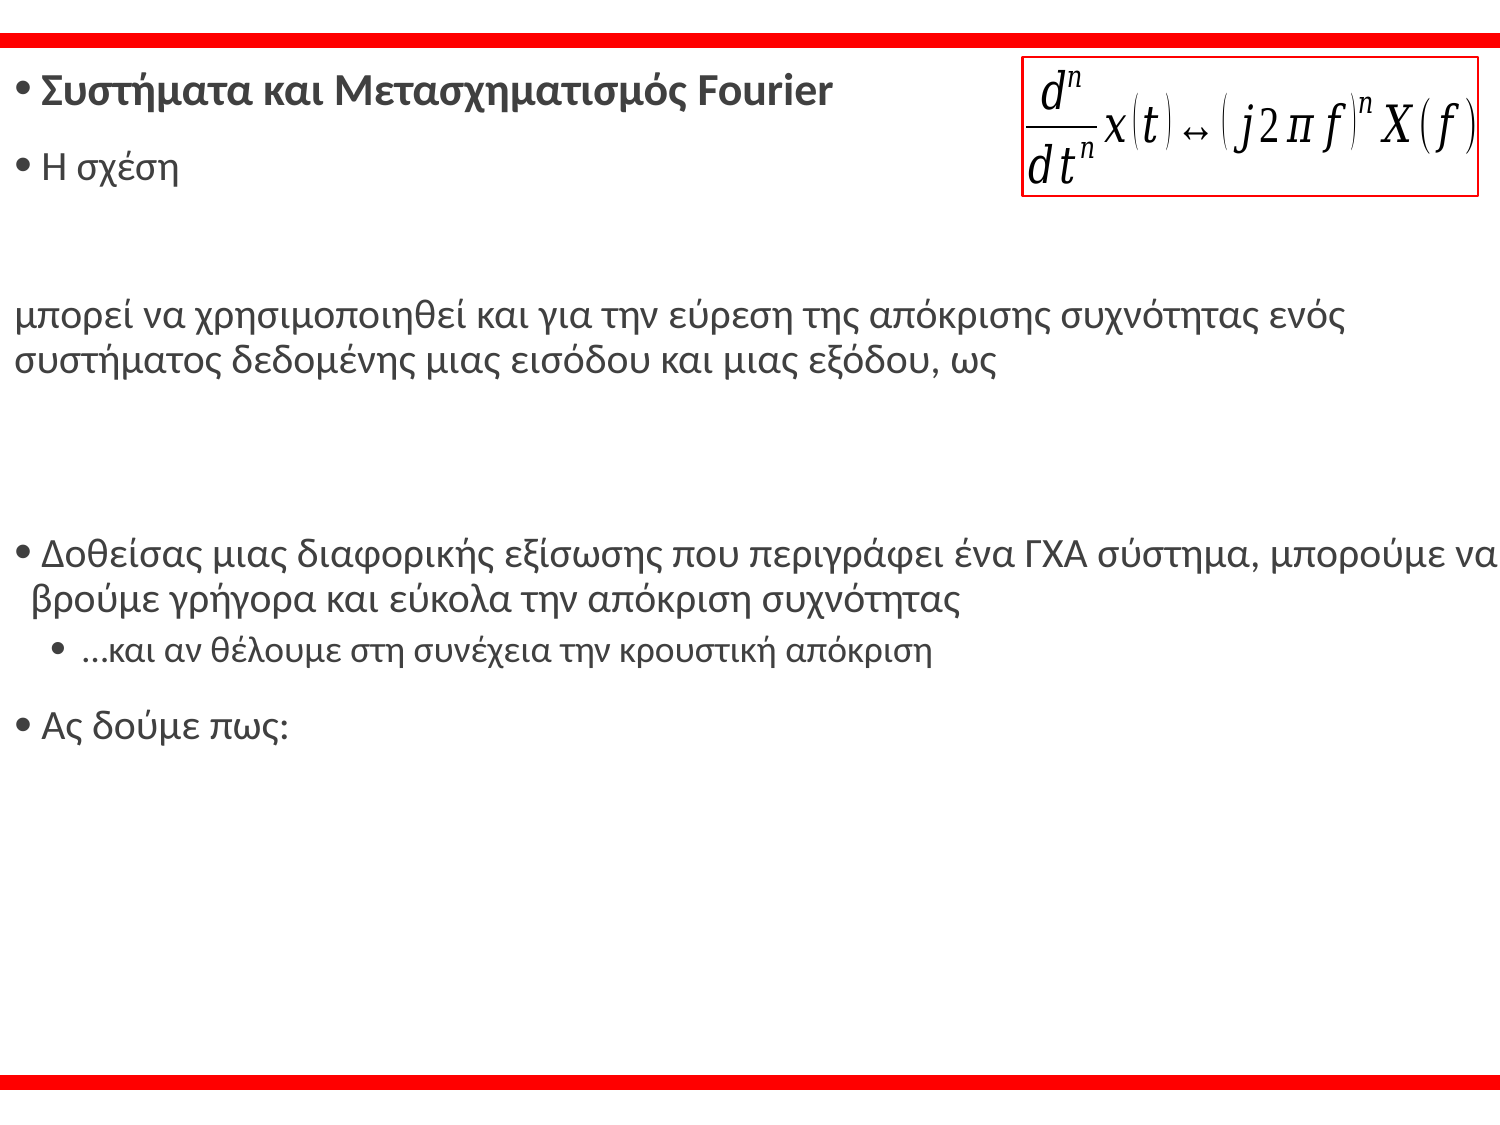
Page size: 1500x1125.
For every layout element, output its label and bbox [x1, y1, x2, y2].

text_box [0, 1075, 1500, 1090]
text_box [0, 33, 1500, 48]
